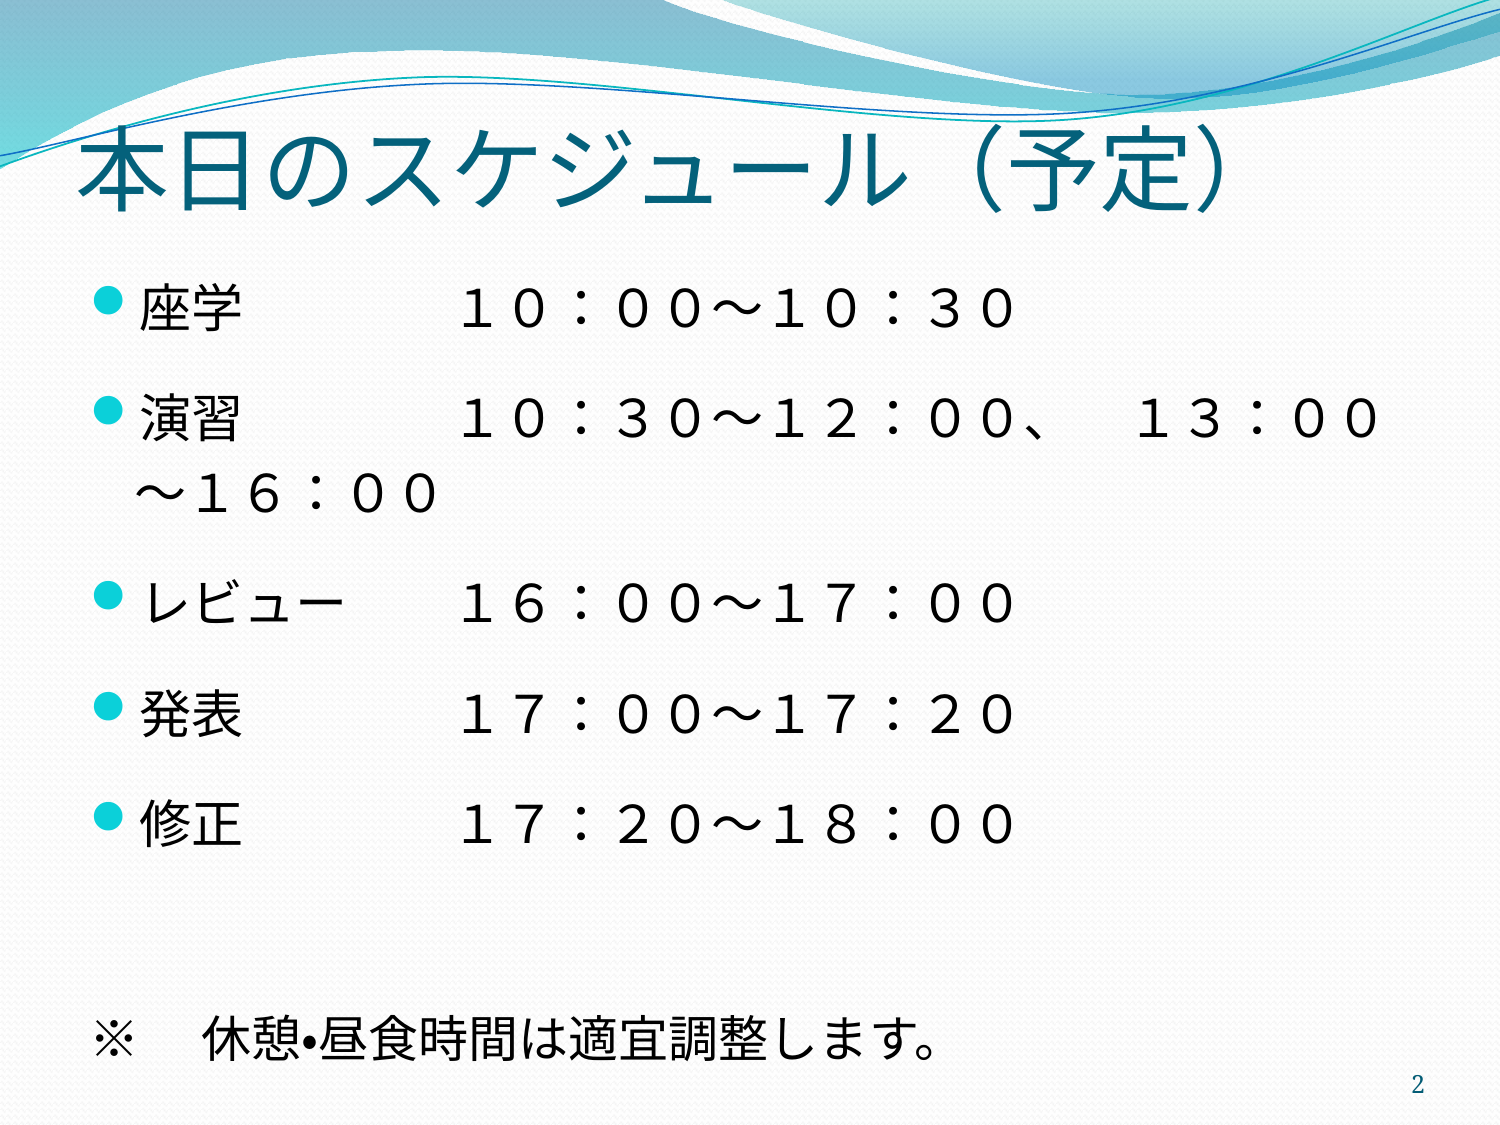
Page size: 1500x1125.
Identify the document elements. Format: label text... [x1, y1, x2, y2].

title 本日のスケジュール（予定） [75, 103, 1425, 244]
slide_number 2 [1299, 1042, 1425, 1103]
list 座学 １０：００～１０：３０ 演習 １０：３０～１２：００、 １３：００～１６：００ レビュー １６：００～１７：００ 発表 １７：００～１７：２０ 修正 １７：２０～１８：００ ※ 休憩・昼食時間は適宜調整します。 [75, 255, 1425, 1038]
